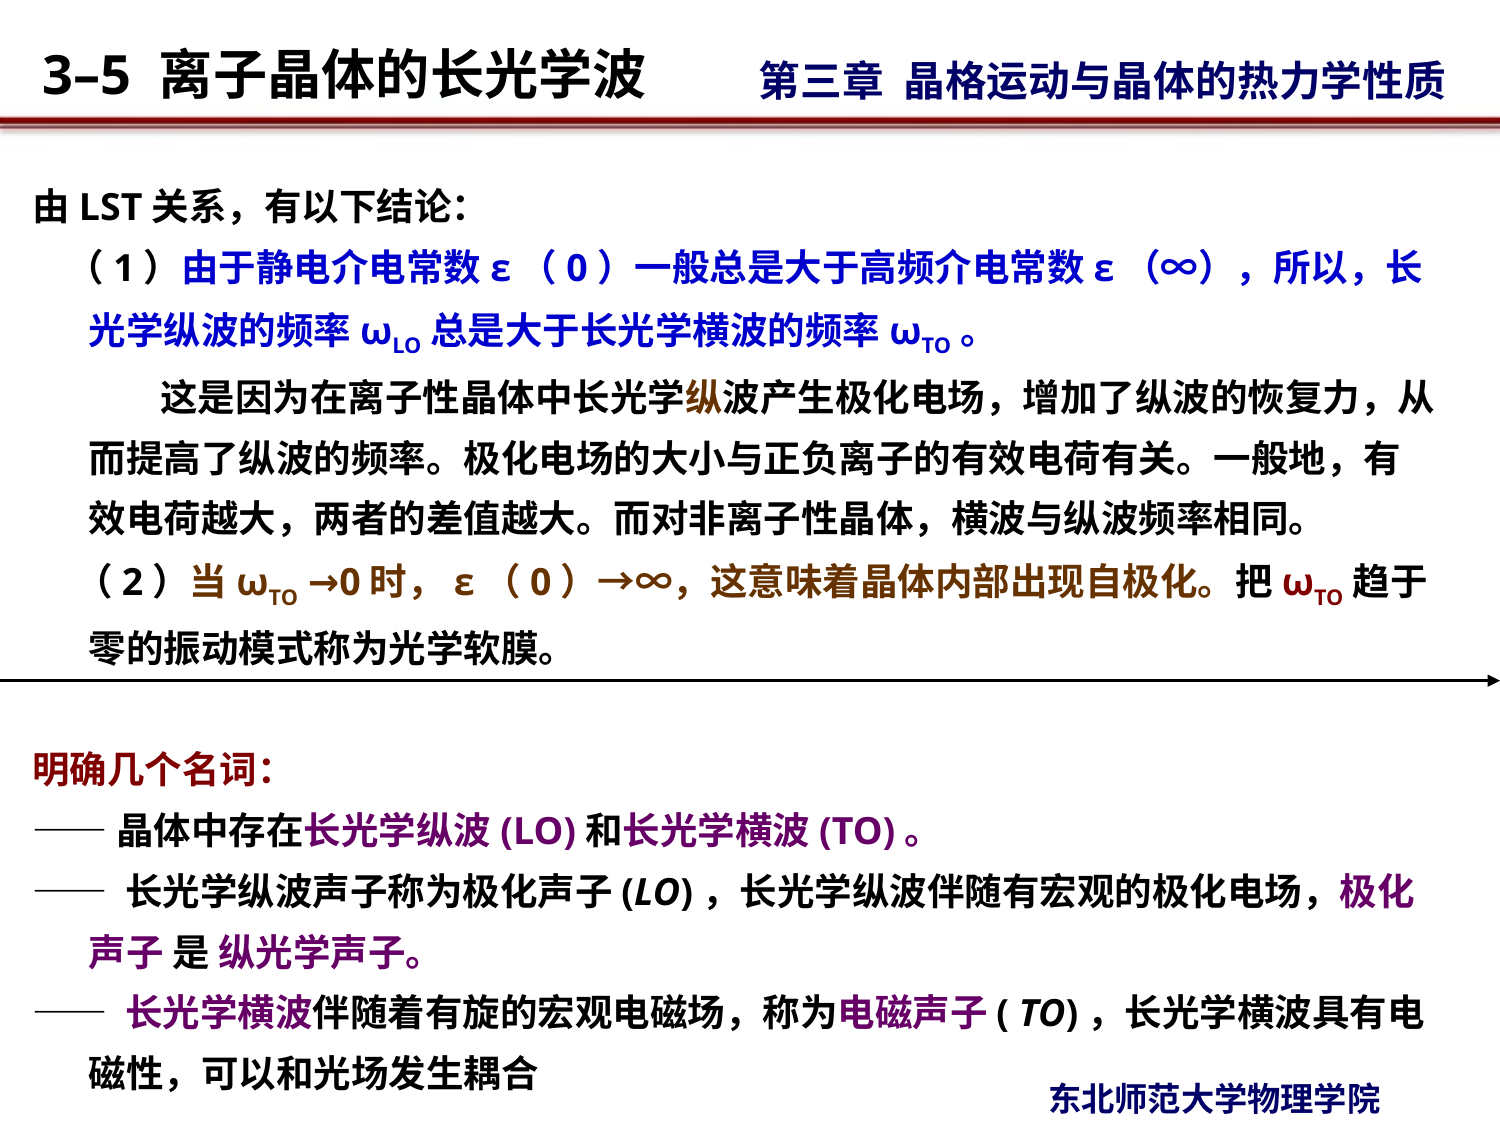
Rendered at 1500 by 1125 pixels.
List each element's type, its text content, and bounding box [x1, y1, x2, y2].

text_box 由LST关系，有以下结论： （1）由于静电介电常数ε（0）一般总是大于高频介电常数ε（∞），所以，长光学纵波的频率ωLO总是大于长光学横波的频率ωTO。 这是因为在离子性晶体中长光学纵波产生极化电场，增加了纵波的恢复力，从而提高了纵波的频率。极化电场的大小与正负离子的有效电荷有关。一般地，有效电荷越大，两者的差值越大。而对非离子性晶体，横波与纵波频率相同。 （2）当ωTO →0时，ε（0）→∞，这意味着晶体内部出现自极化。把ωTO趋于零的振动模式称为光学软膜。 明确几个名词： ——晶体中存在长光学纵波(LO)和长光学横波(TO)。 —— 长光学纵波声子称为极化声子(LO)，长光学纵波伴随有宏观的极化电场，极化声子 是 纵光学声子。 —— 长光学横波伴随着有旋的宏观电磁场，称为电磁声子( TO)，长光学横波具有电磁性，可以和光场发生耦合 [17, 688, 1453, 1083]
picture [0, 682, 1500, 1125]
picture [0, 0, 1500, 680]
text_box 由LST关系，有以下结论： （1）由于静电介电常数ε（0）一般总是大于高频介电常数ε（∞），所以，长光学纵波的频率ωLO总是大于长光学横波的频率ωTO。 这是因为在离子性晶体中长光学纵波产生极化电场，增加了纵波的恢复力，从而提高了纵波的频率。极化电场的大小与正负离子的有效电荷有关。一般地，有效电荷越大，两者的差值越大。而对非离子性晶体，横波与纵波频率相同。 （2）当ωTO →0时，ε（0）→∞，这意味着晶体内部出现自极化。把ωTO趋于零的振动模式称为光学软膜。 明确几个名词： ——晶体中存在长光学纵波(LO)和长光学横波(TO)。 —— 长光学纵波声子称为极化声子(LO)，长光学纵波伴随有宏观的极化电场，极化声子 是 纵光学声子。 —— 长光学横波伴随着有旋的宏观电磁场，称为电磁声子( TO)，长光学横波具有电磁性，可以和光场发生耦合 [17, 160, 1453, 679]
